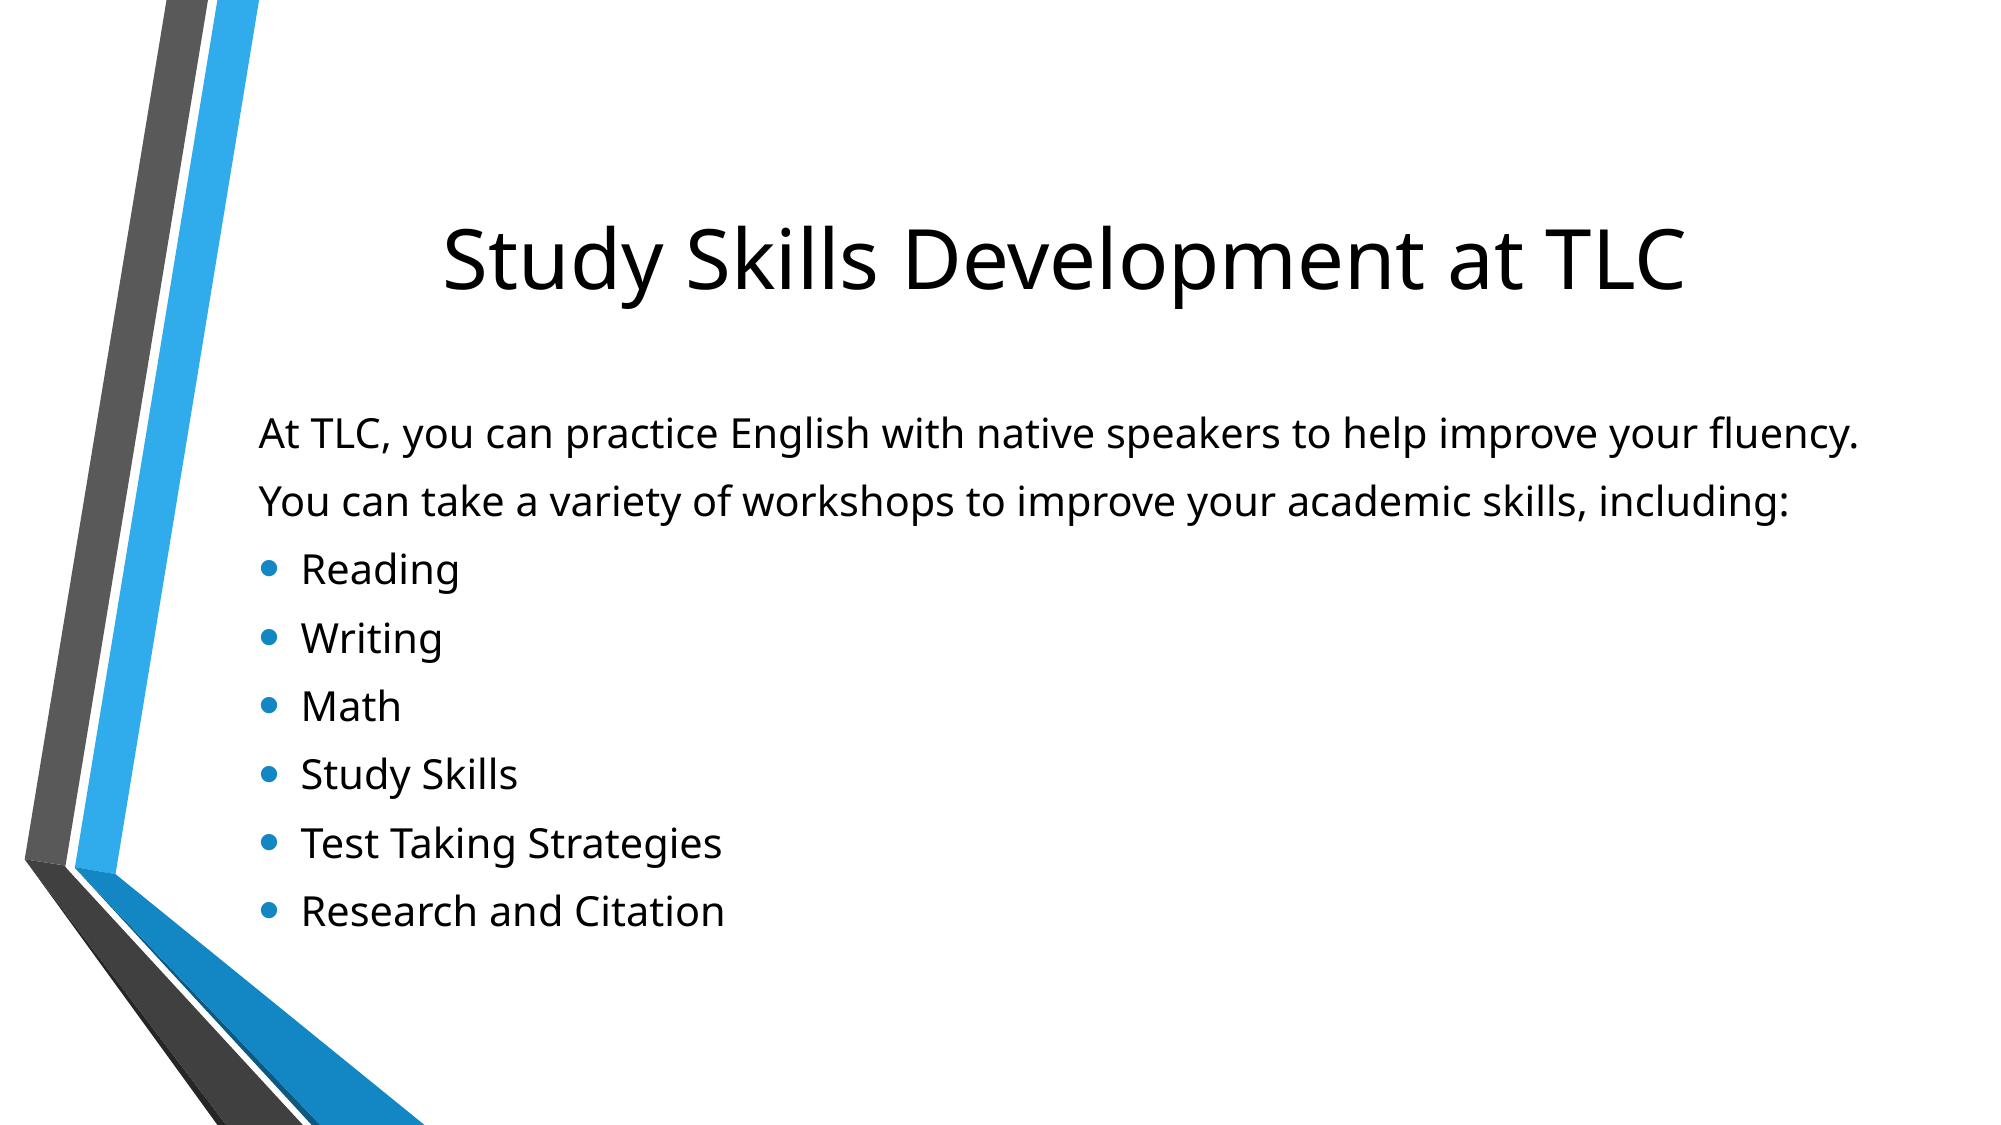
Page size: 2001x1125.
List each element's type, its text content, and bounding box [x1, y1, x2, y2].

title Study Skills Development at TLC [243, 112, 1887, 391]
list At TLC, you can practice English with native speakers to help improve your fluency. You can take a variety of workshops to improve your academic skills, including: Reading Writing Math Study Skills Test Taking Strategies Research and Citation [243, 391, 1887, 950]
